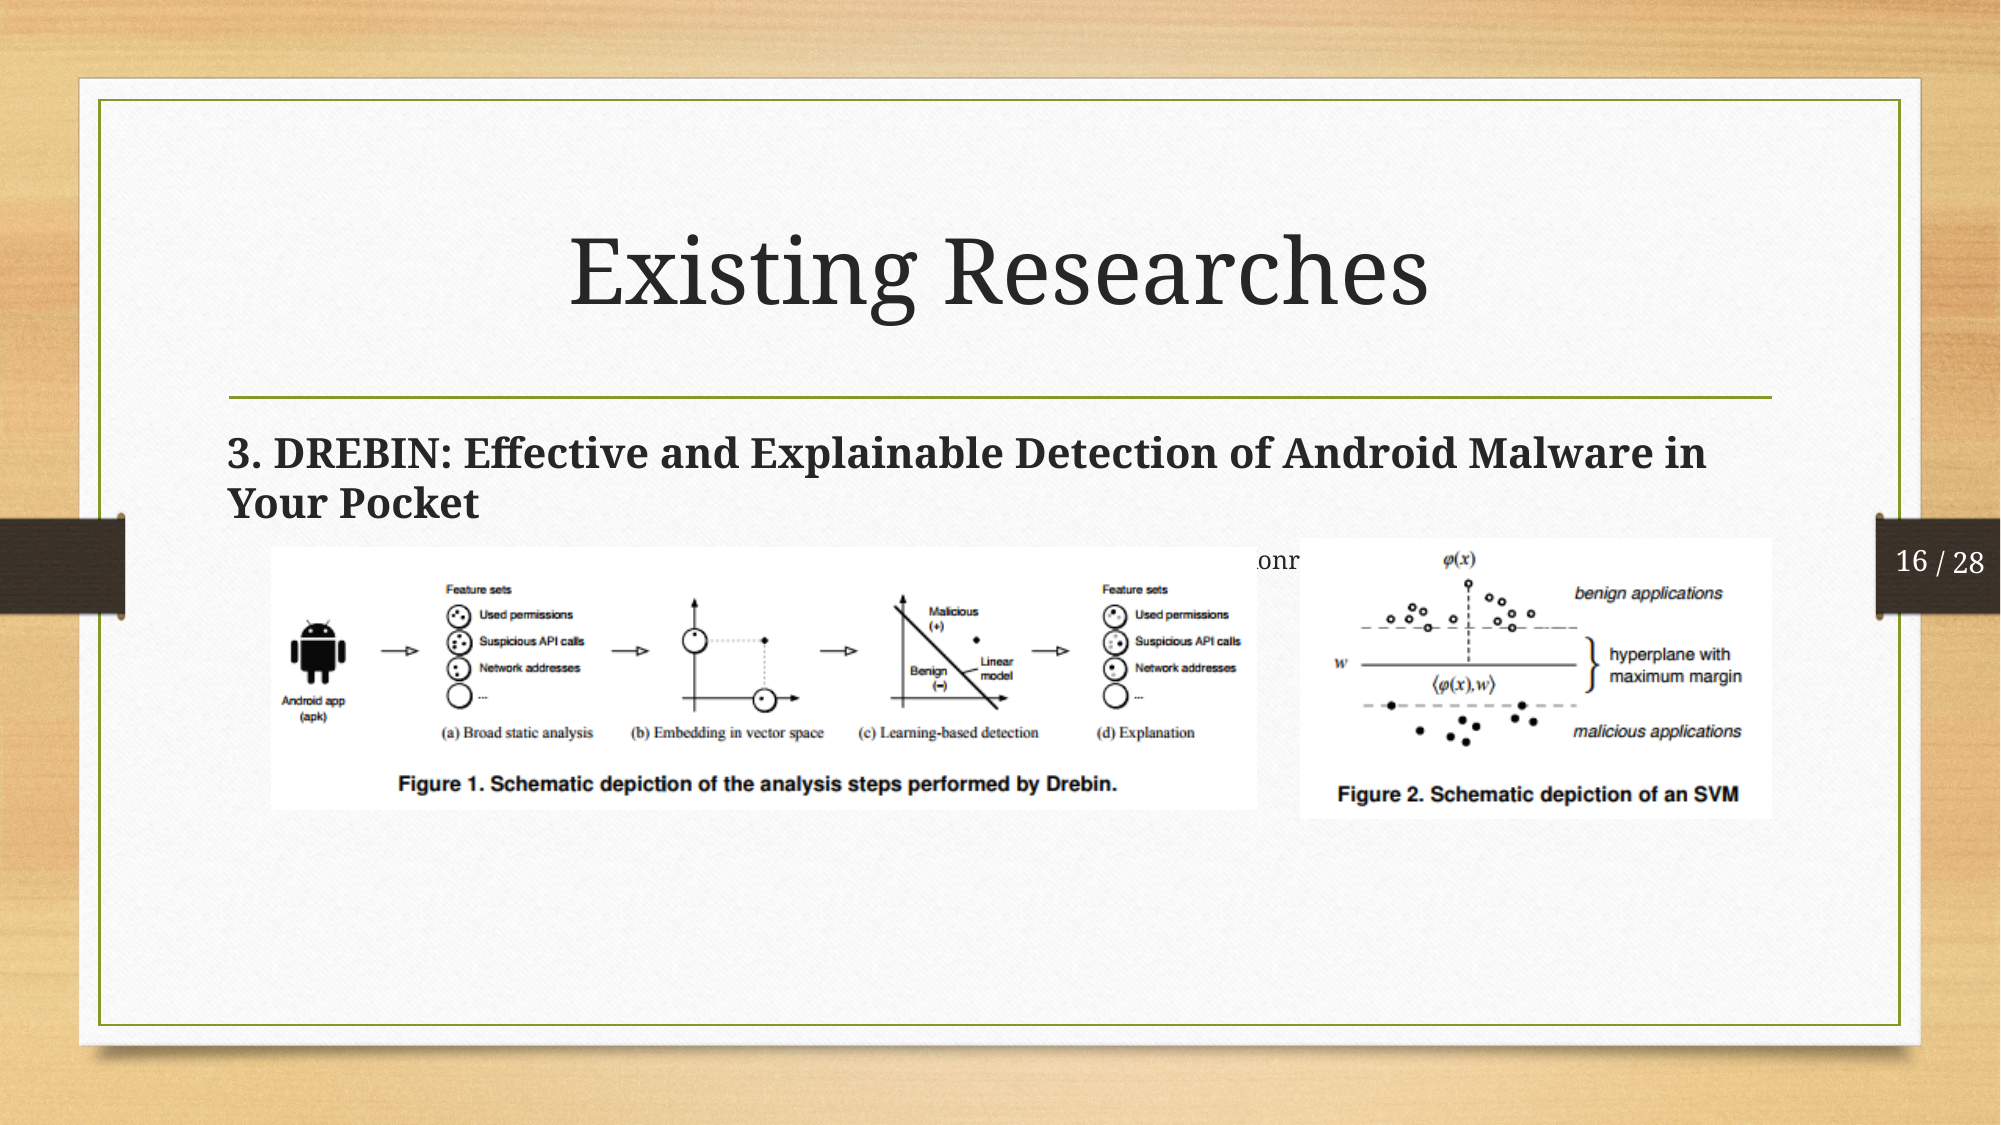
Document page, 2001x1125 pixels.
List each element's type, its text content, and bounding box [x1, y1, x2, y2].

list 3. DREBIN: Effective and Explainable Detection of Android Malware in Your Pocket Daniel Arp1 , Michael Spreitzenbarth2 , Malte Hubner ¨ 1 , Hugo Gascon1 , Konrad Rieck1 [212, 419, 1788, 964]
slide_number 16 [1863, 539, 1944, 586]
picture [0, 0, 2001, 1125]
title Existing Researches [212, 161, 1788, 375]
